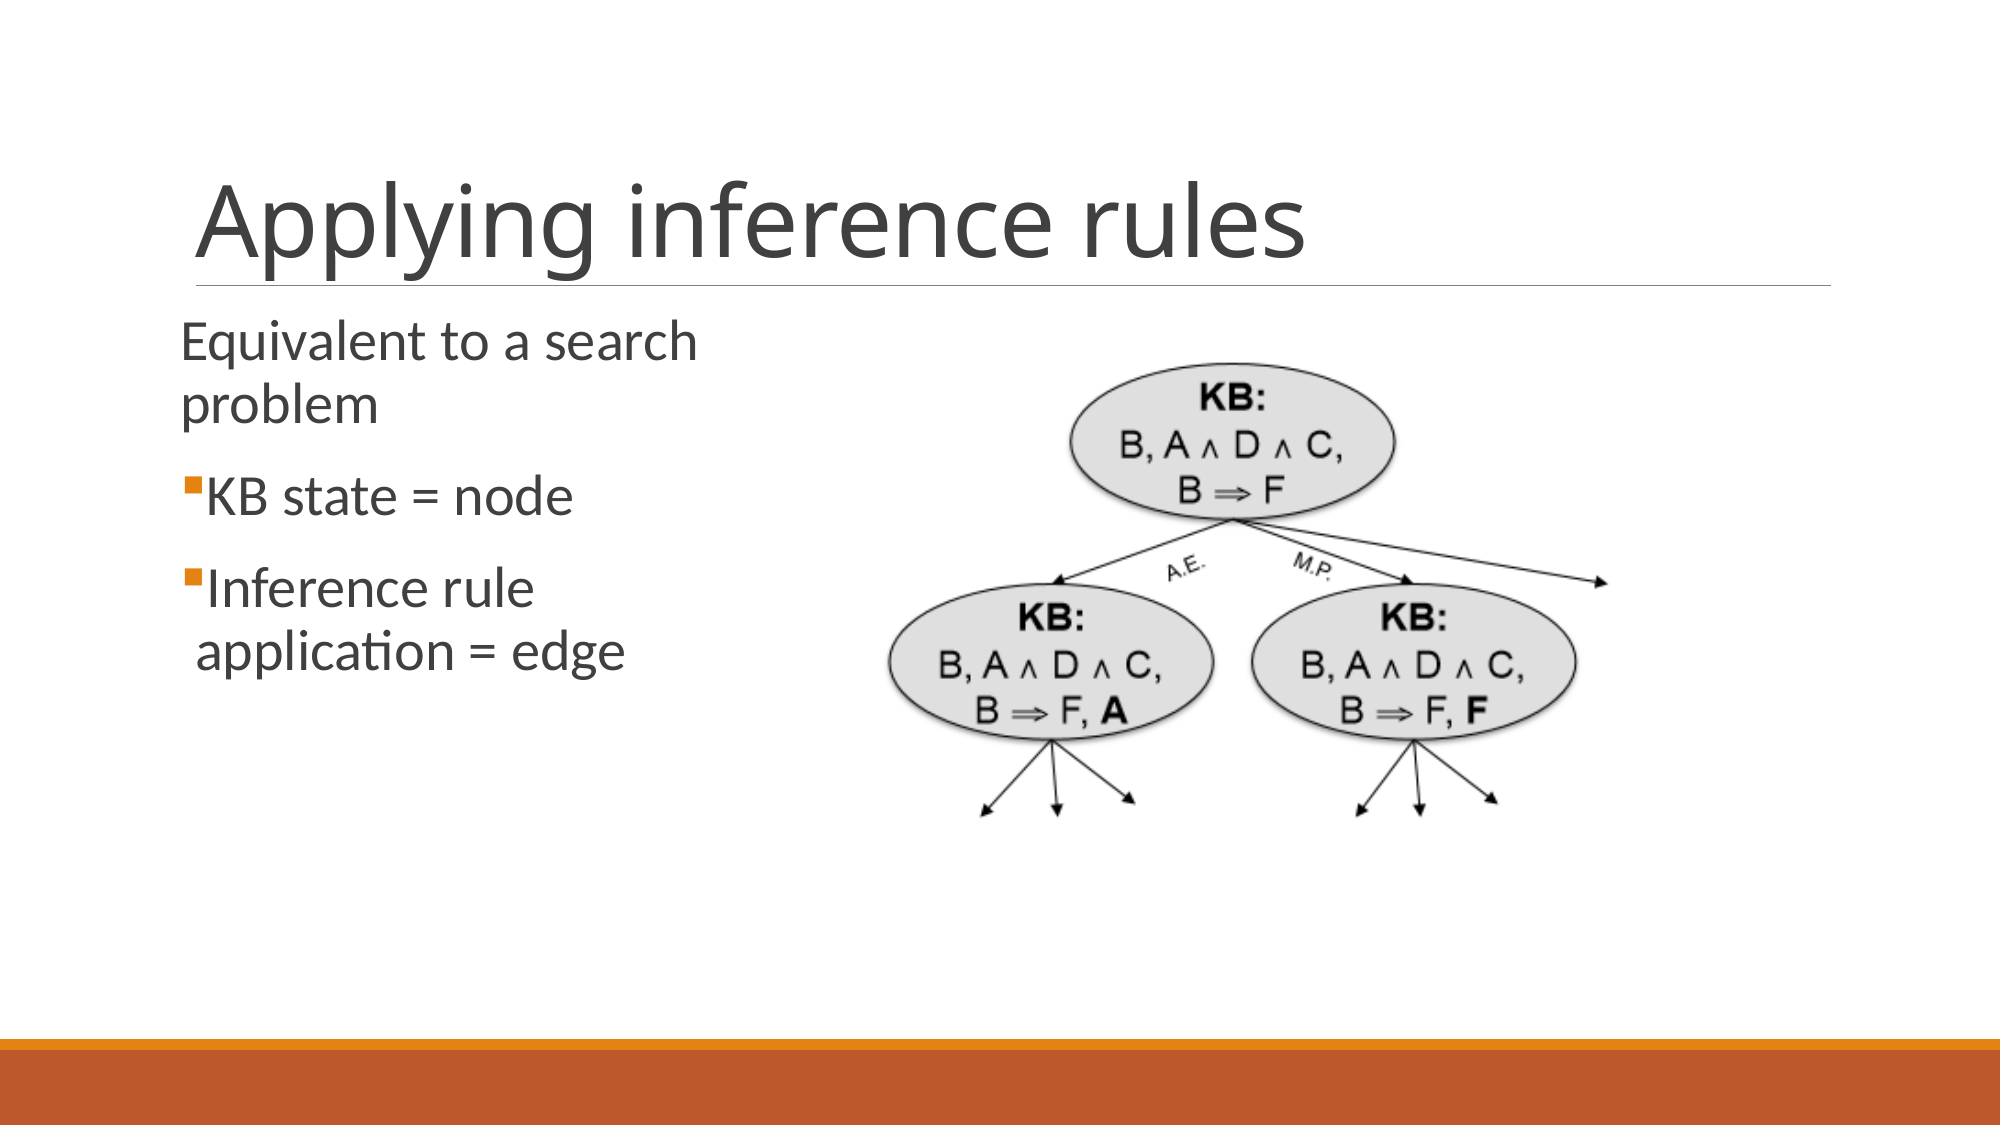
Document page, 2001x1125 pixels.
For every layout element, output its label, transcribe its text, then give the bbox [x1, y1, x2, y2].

picture [846, 355, 1640, 847]
list Equivalent to a search problem KB state = node Inference rule application = edge [180, 302, 748, 963]
title Applying inference rules [180, 47, 1830, 285]
